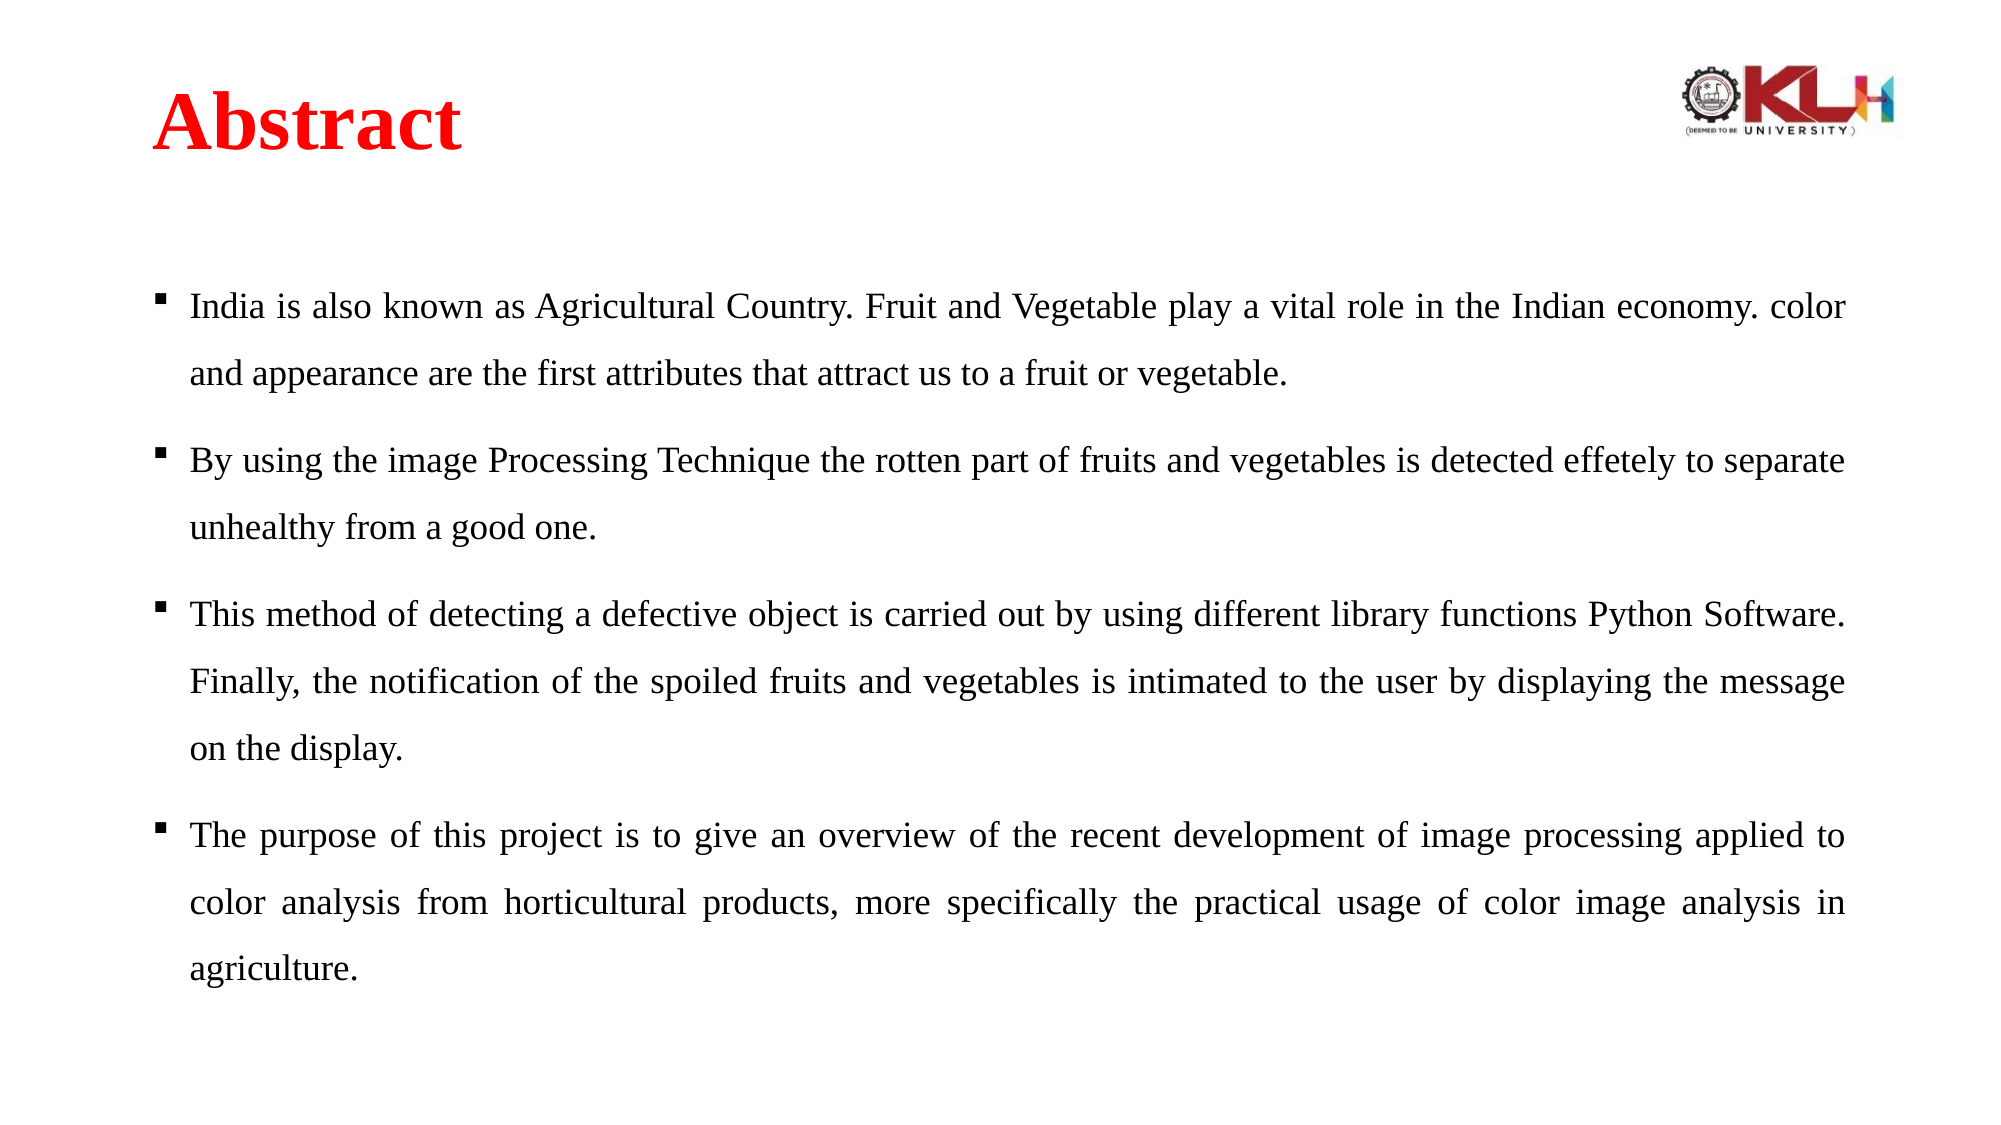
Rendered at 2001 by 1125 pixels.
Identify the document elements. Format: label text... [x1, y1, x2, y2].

list India is also known as Agricultural Country. Fruit and Vegetable play a vital role in the Indian economy. color and appearance are the first attributes that attract us to a fruit or vegetable. By using the image Processing Technique the rotten part of fruits and vegetables is detected effetely to separate unhealthy from a good one. This method of detecting a defective object is carried out by using different library functions Python Software. Finally, the notification of the spoiled fruits and vegetables is intimated to the user by displaying the message on the display. The purpose of this project is to give an overview of the recent development of image processing applied to color analysis from horticultural products, more specifically the practical usage of color image analysis in agriculture. [137, 252, 1863, 1000]
title Abstract [137, 59, 1863, 186]
picture [1680, 65, 1906, 139]
